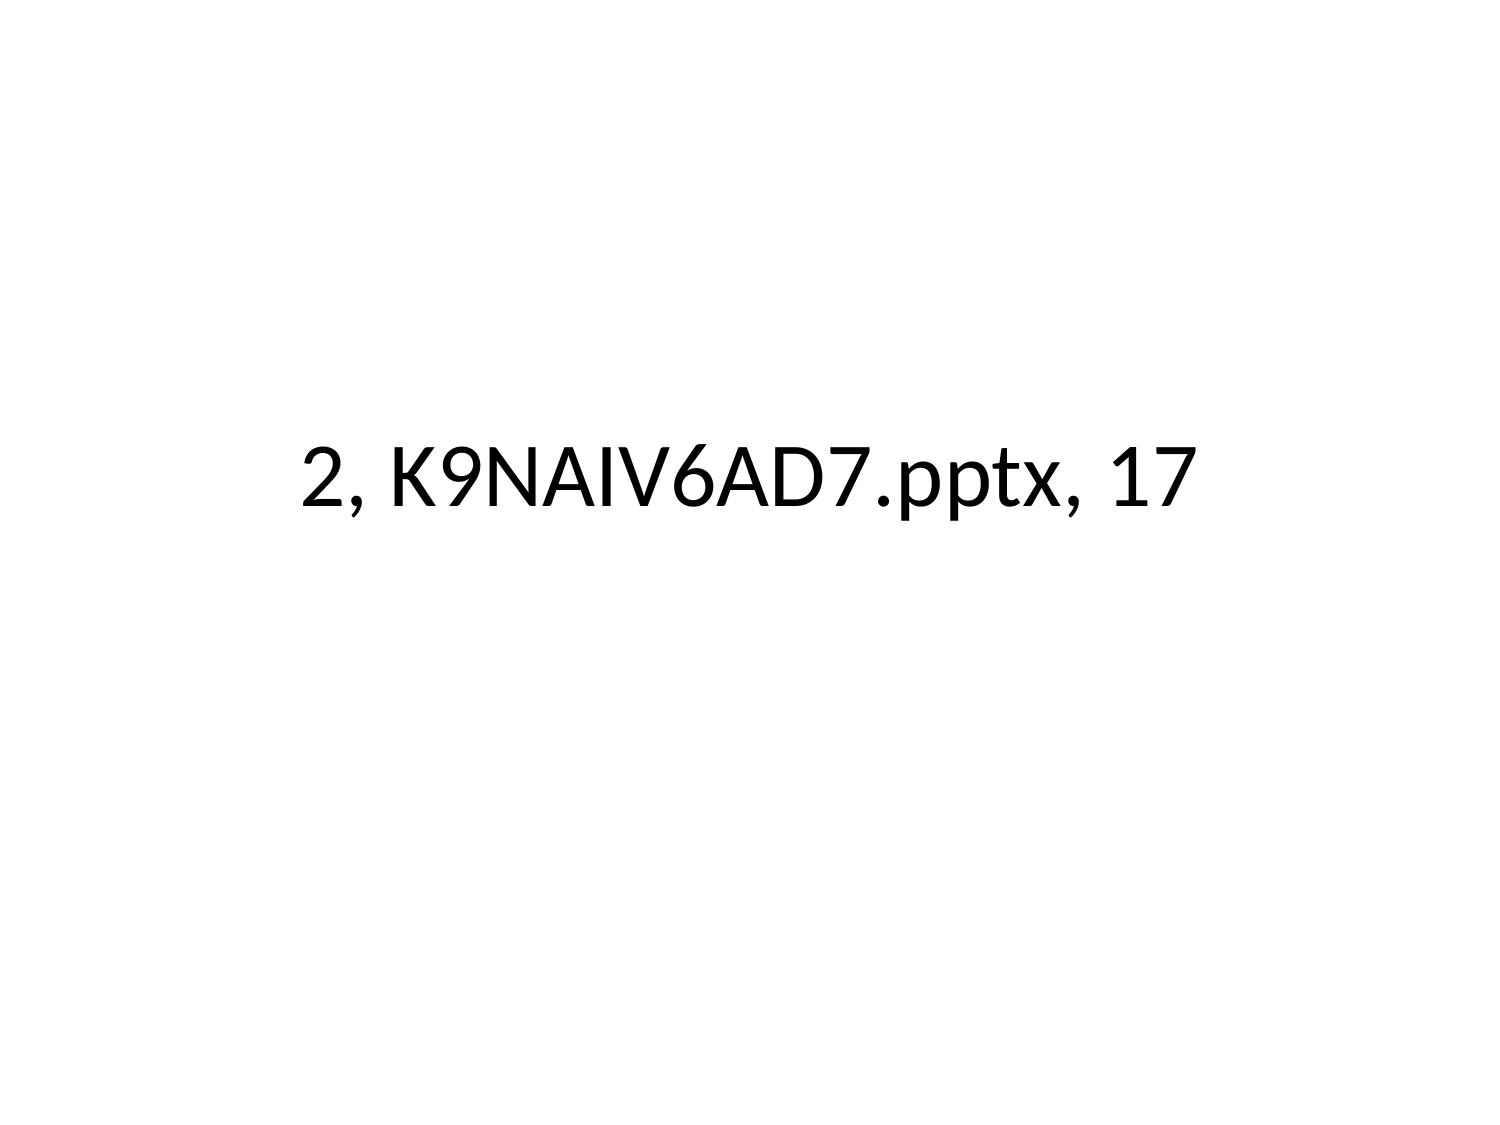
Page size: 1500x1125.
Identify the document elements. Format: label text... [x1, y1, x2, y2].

title 2, K9NAIV6AD7.pptx, 17 [112, 349, 1388, 591]
